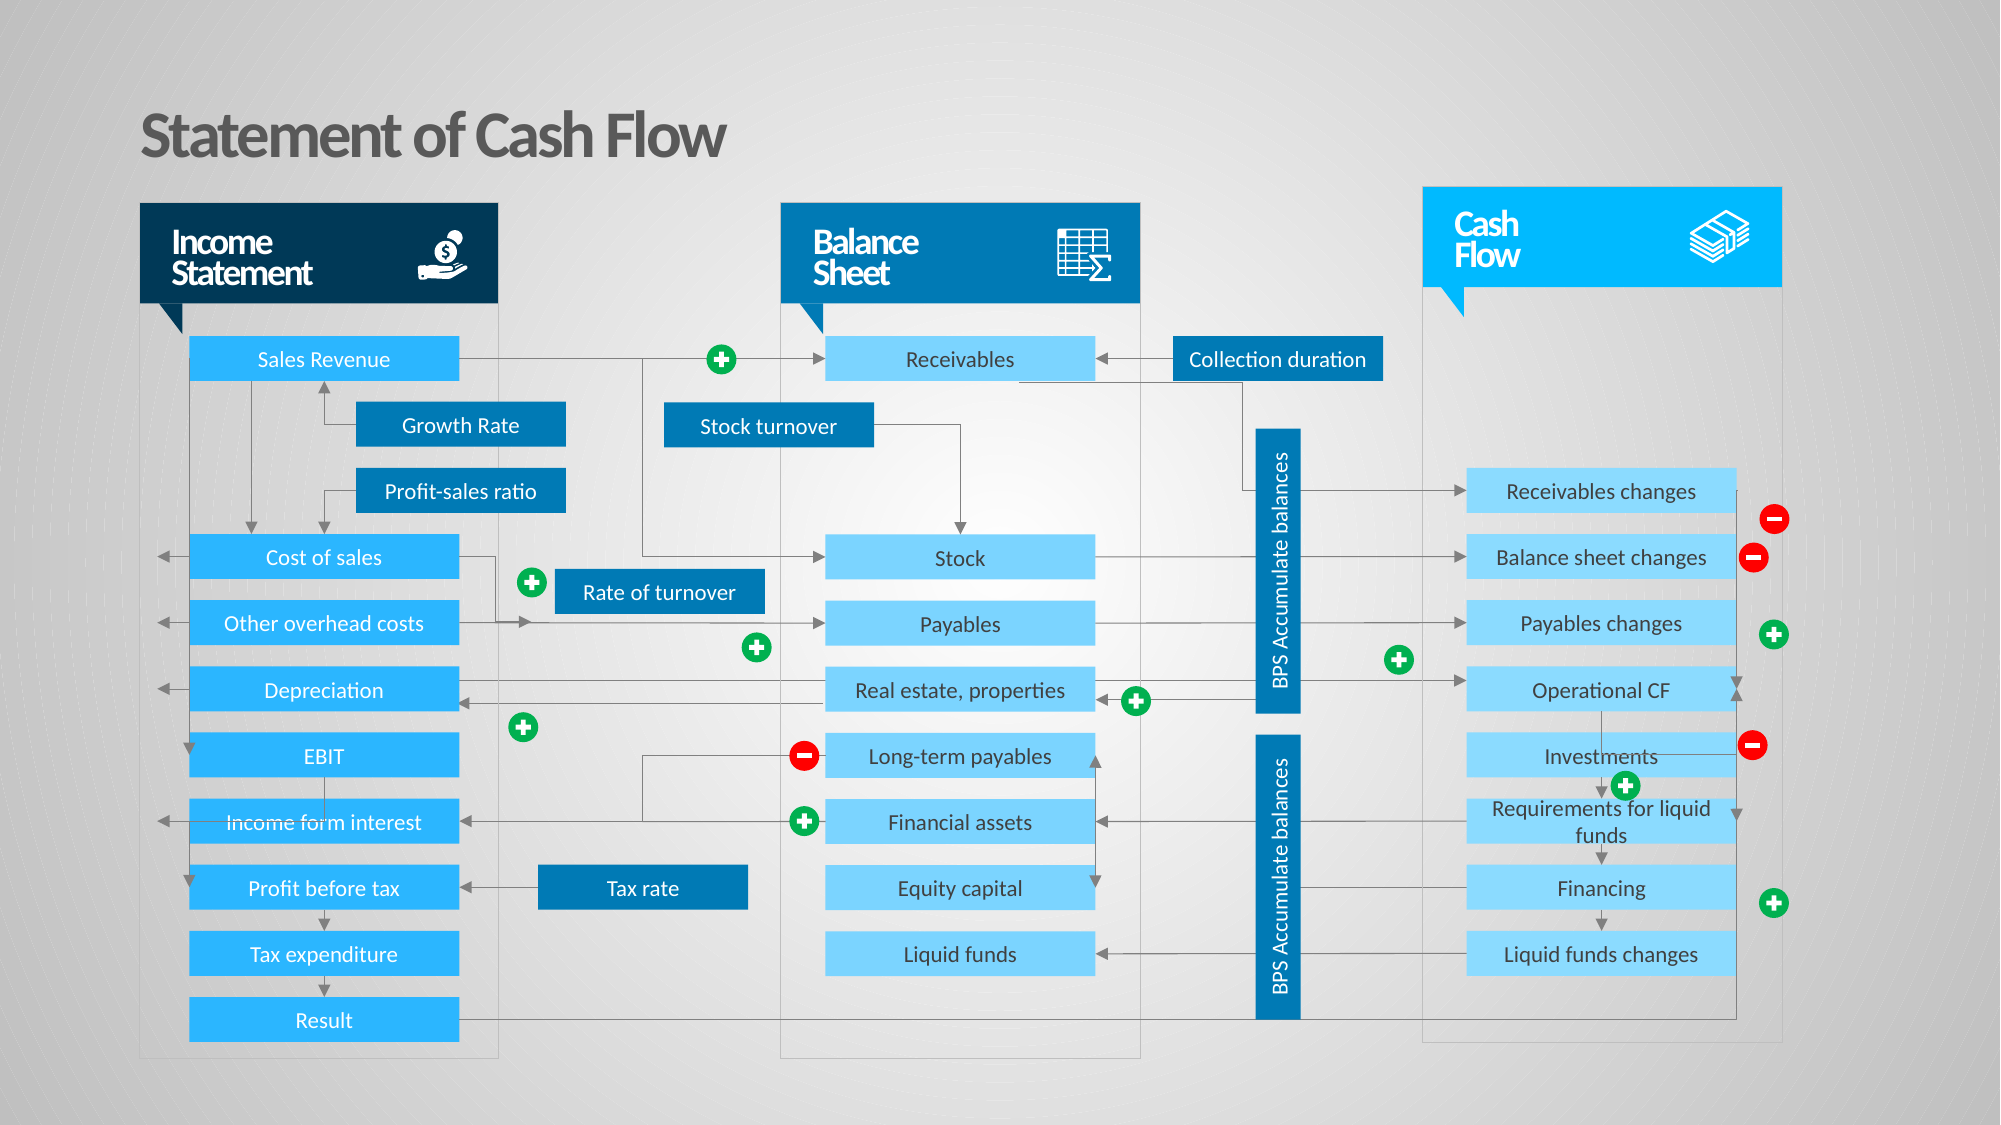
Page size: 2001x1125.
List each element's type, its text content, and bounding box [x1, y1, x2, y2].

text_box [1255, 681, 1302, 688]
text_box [516, 567, 547, 598]
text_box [459, 556, 532, 622]
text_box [780, 1020, 1141, 1059]
text_box BPS Accumulate balances [1255, 624, 1302, 680]
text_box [706, 344, 737, 375]
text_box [1759, 504, 1790, 535]
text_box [324, 380, 356, 425]
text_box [1689, 209, 1750, 263]
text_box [1758, 619, 1789, 650]
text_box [1121, 686, 1152, 717]
text_box Rate of turnover [554, 568, 766, 615]
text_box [1018, 382, 1467, 491]
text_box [780, 202, 1141, 688]
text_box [417, 230, 468, 280]
text_box BPS Accumulate balances [1255, 491, 1302, 556]
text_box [157, 209, 329, 302]
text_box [1610, 770, 1641, 801]
text_box Statement of Cash Flow [125, 83, 744, 179]
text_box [789, 806, 820, 837]
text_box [789, 740, 820, 771]
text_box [139, 202, 499, 1059]
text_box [459, 688, 1737, 1020]
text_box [1422, 186, 1782, 1043]
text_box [874, 424, 961, 535]
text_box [459, 358, 826, 557]
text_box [741, 632, 772, 663]
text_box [798, 209, 935, 302]
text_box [1737, 730, 1768, 761]
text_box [201, 764, 312, 900]
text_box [1758, 887, 1789, 918]
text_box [1738, 542, 1769, 573]
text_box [1383, 644, 1414, 675]
text_box BPS Accumulate balances [1255, 557, 1302, 622]
text_box Collection duration [1172, 335, 1384, 382]
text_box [324, 490, 356, 535]
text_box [508, 712, 539, 743]
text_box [1614, 698, 1725, 834]
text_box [1440, 191, 1536, 284]
